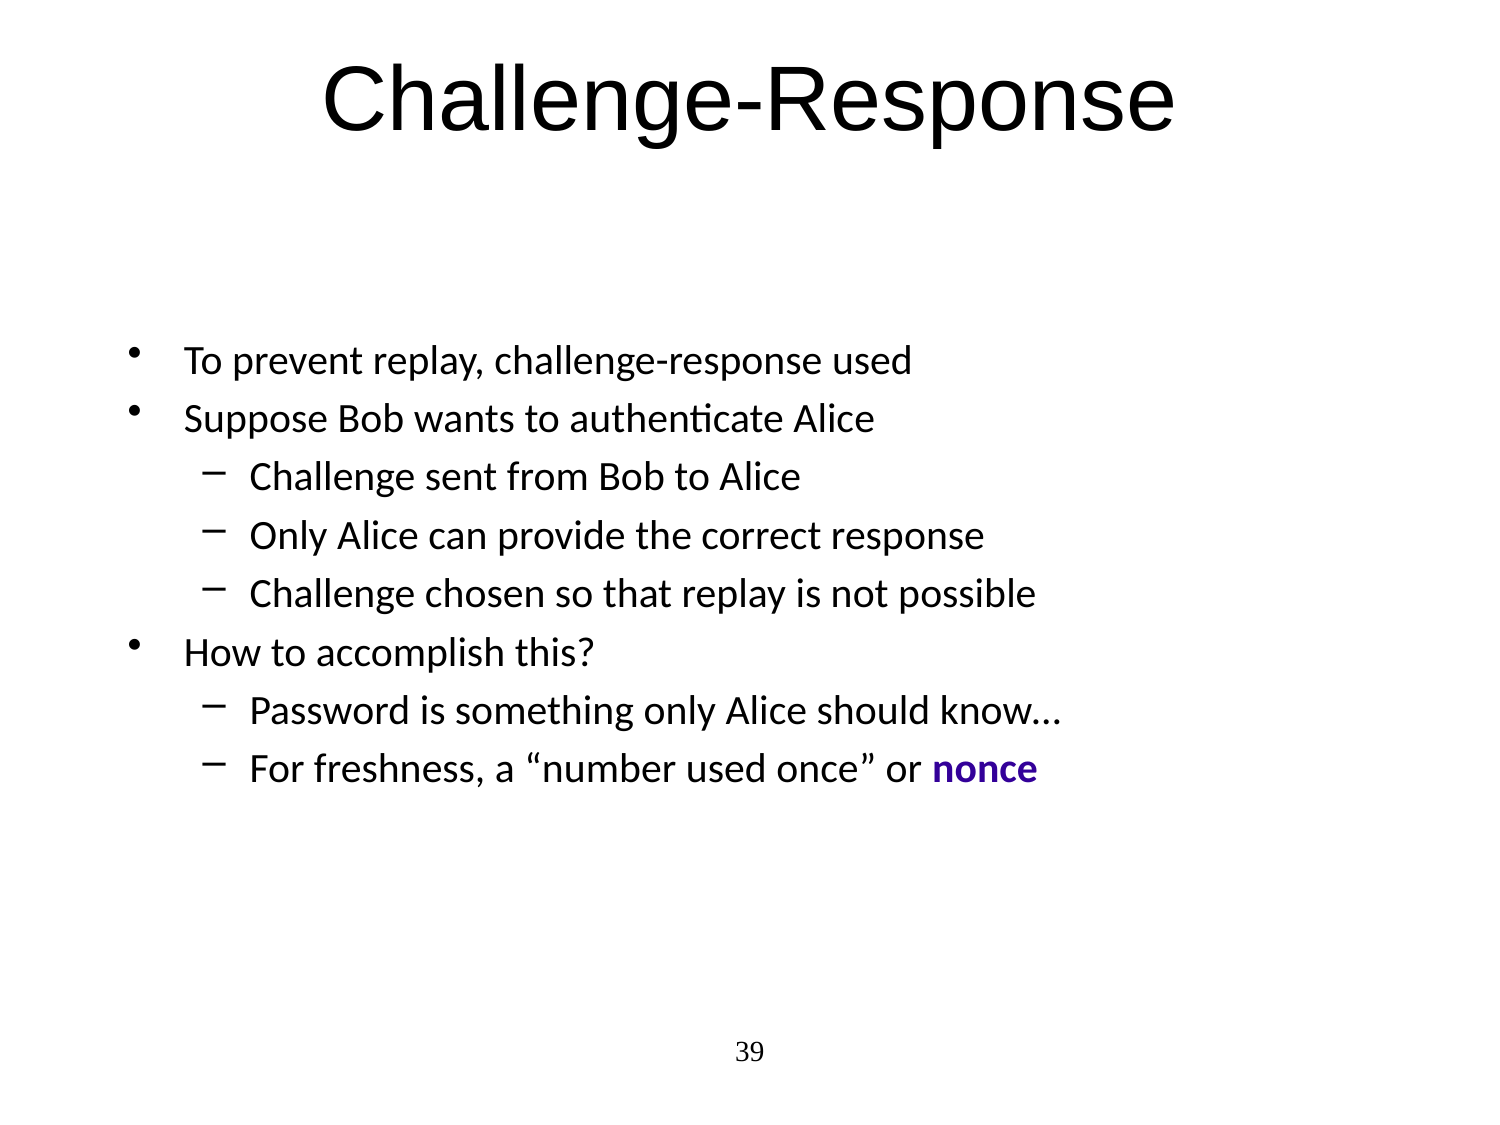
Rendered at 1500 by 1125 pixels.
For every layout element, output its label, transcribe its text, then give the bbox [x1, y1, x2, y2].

footer 39 [511, 1024, 988, 1101]
title Challenge-Response [112, 0, 1388, 188]
list To prevent replay, challenge-response used Suppose Bob wants to authenticate Alice Challenge sent from Bob to Alice Only Alice can provide the correct response Challenge chosen so that replay is not possible How to accomplish this? Password is something only Alice should know… For freshness, a “number used once” or nonce [112, 324, 1388, 1001]
